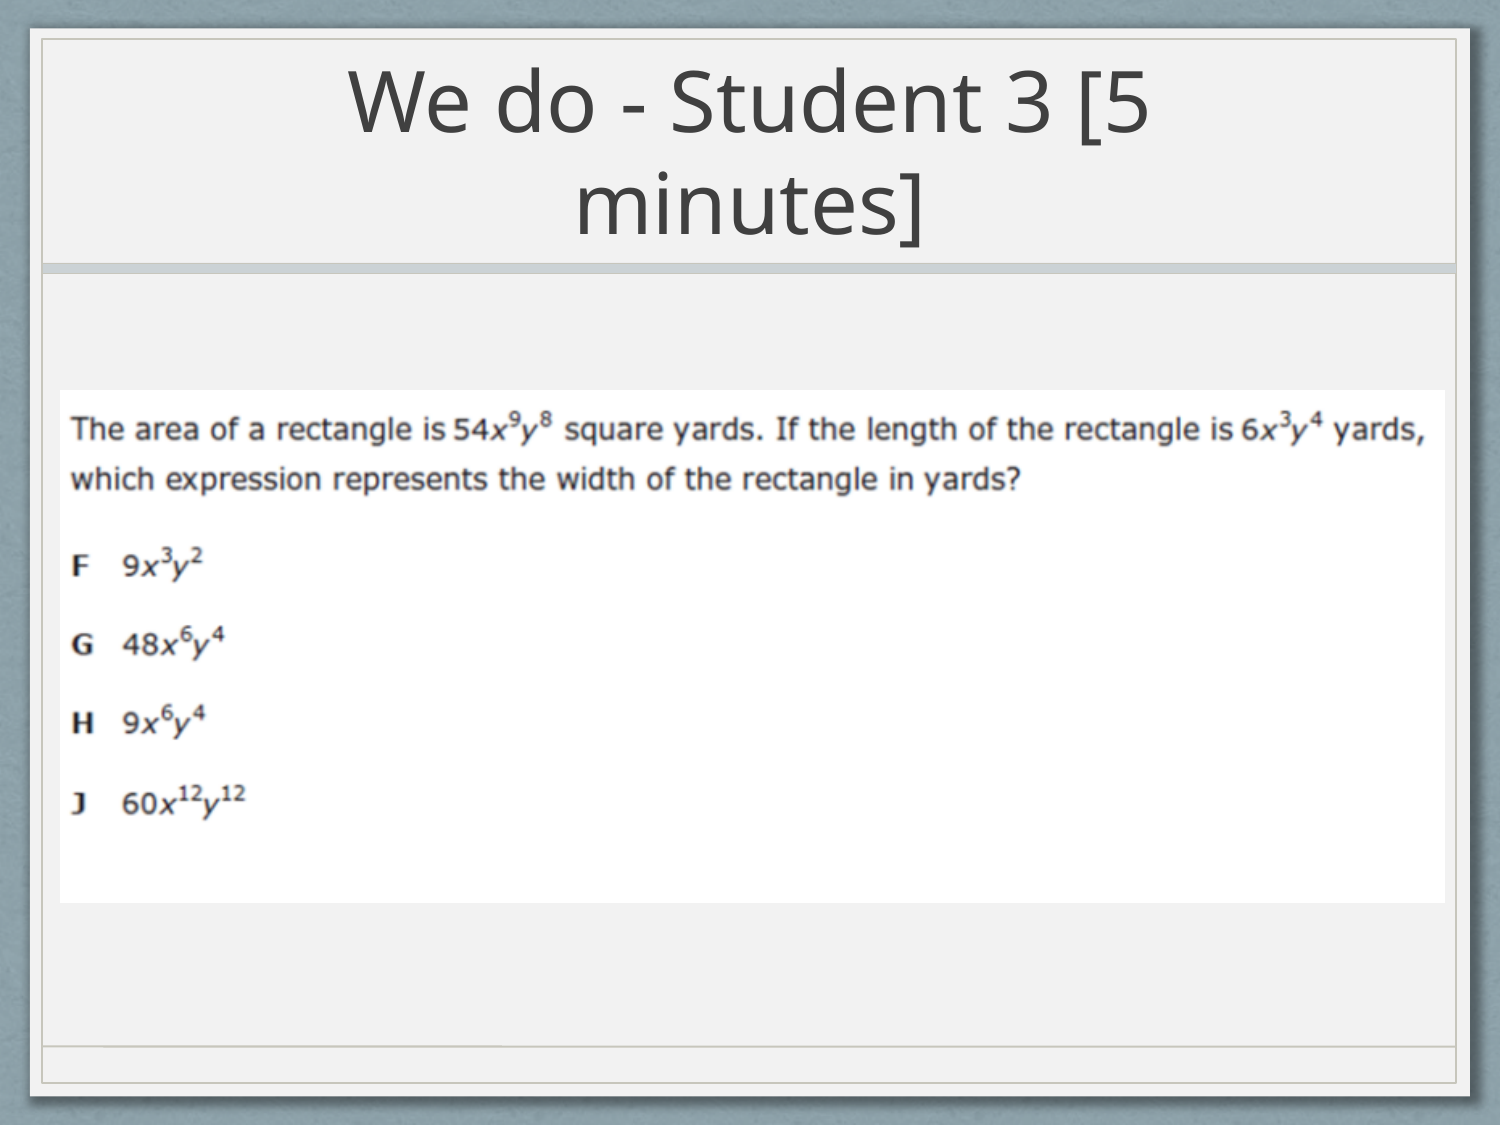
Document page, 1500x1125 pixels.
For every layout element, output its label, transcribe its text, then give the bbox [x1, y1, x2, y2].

title We do - Student 3 [5 minutes] [147, 40, 1353, 260]
picture [59, 390, 1445, 903]
